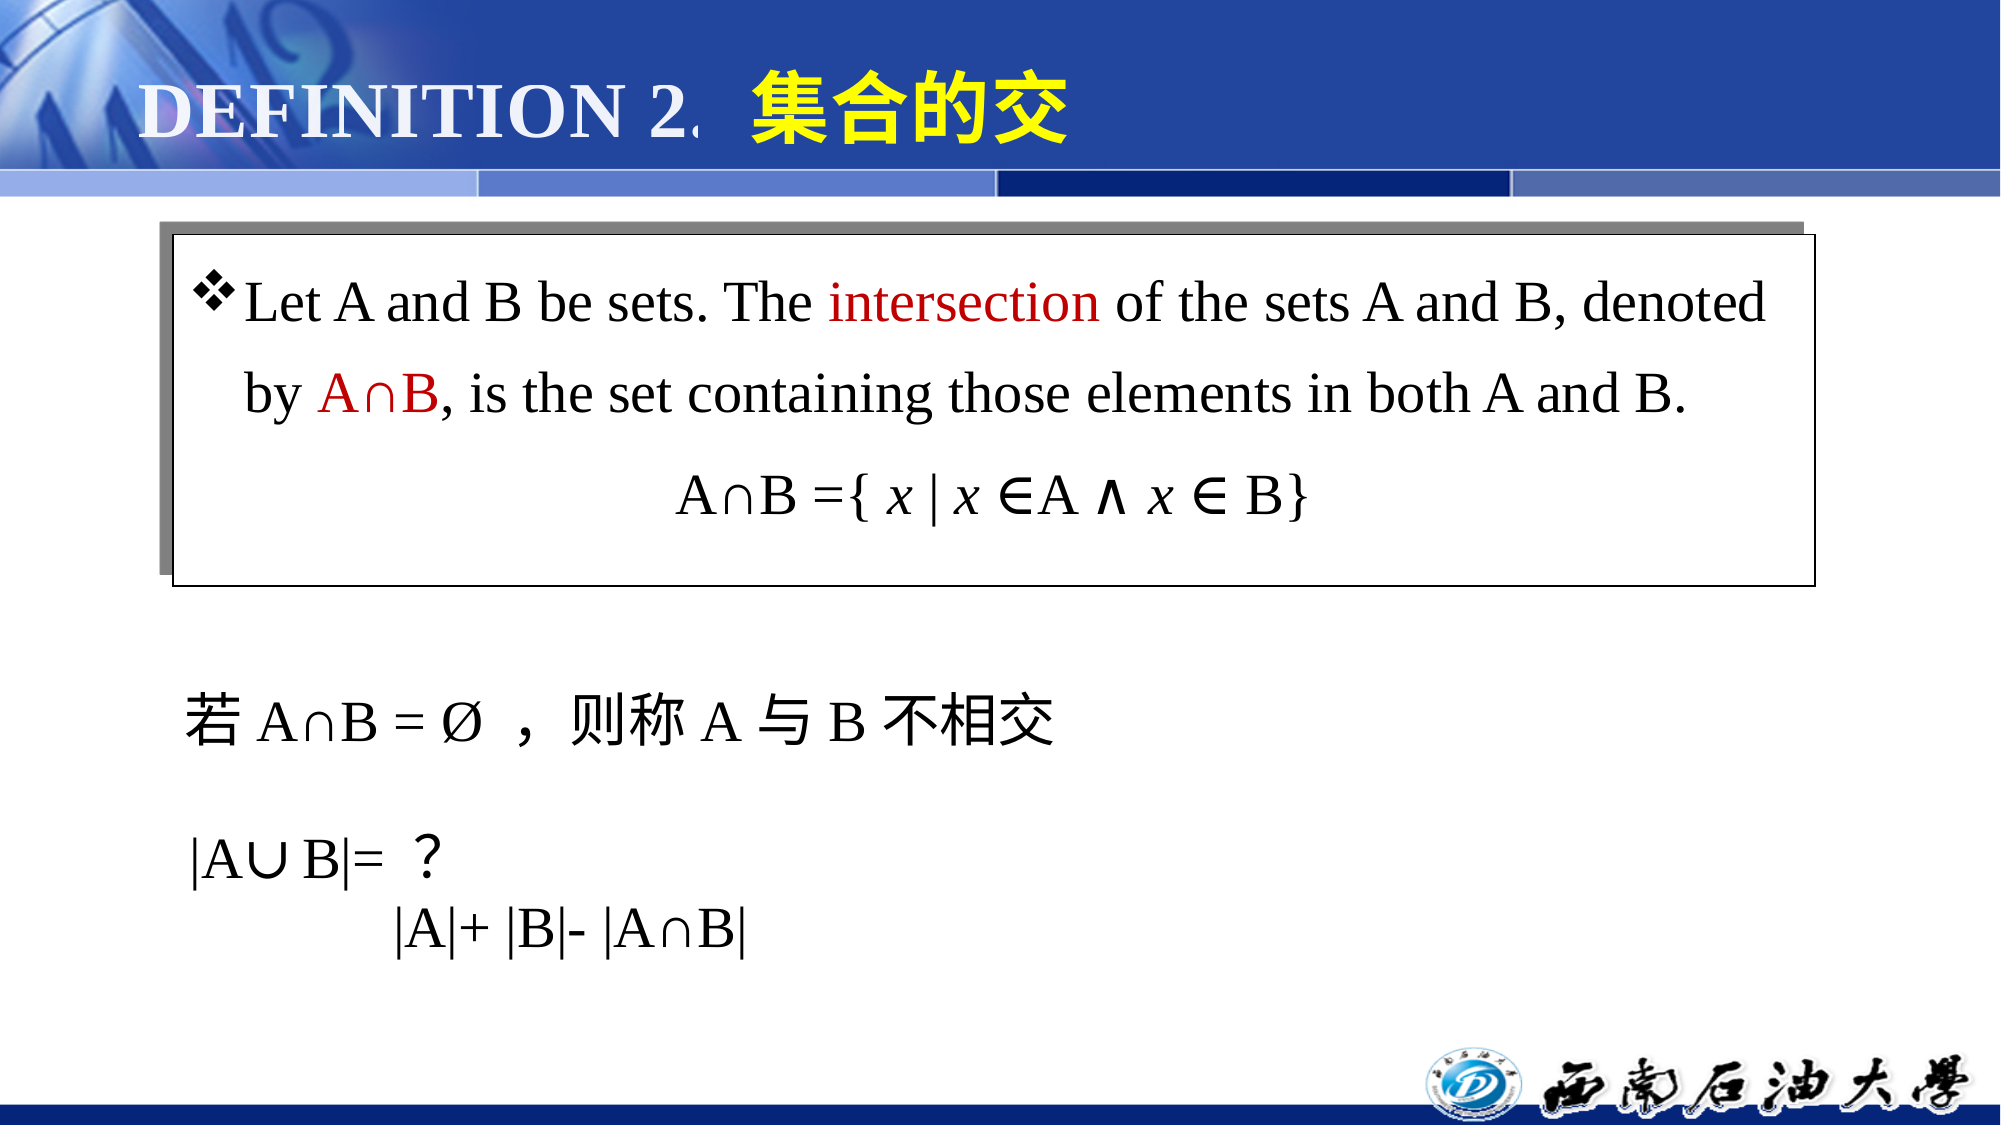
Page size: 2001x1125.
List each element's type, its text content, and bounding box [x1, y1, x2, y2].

text_box |A∪B|= ？ |A|+ |B|- |A∩B| [175, 812, 820, 967]
text_box 若A∩B = Ø ，则称A与B不相交 [167, 667, 1430, 776]
list Let A and B be sets. The intersection of the sets A and B, denoted by A∩B, is the set containing those elements in both A and B. A∩B ={ x | x ∈A ∧ x ∈ B} [172, 234, 1816, 587]
title DEFINITION 2. 集合的交 [122, 37, 1883, 176]
picture [0, 0, 2001, 1125]
